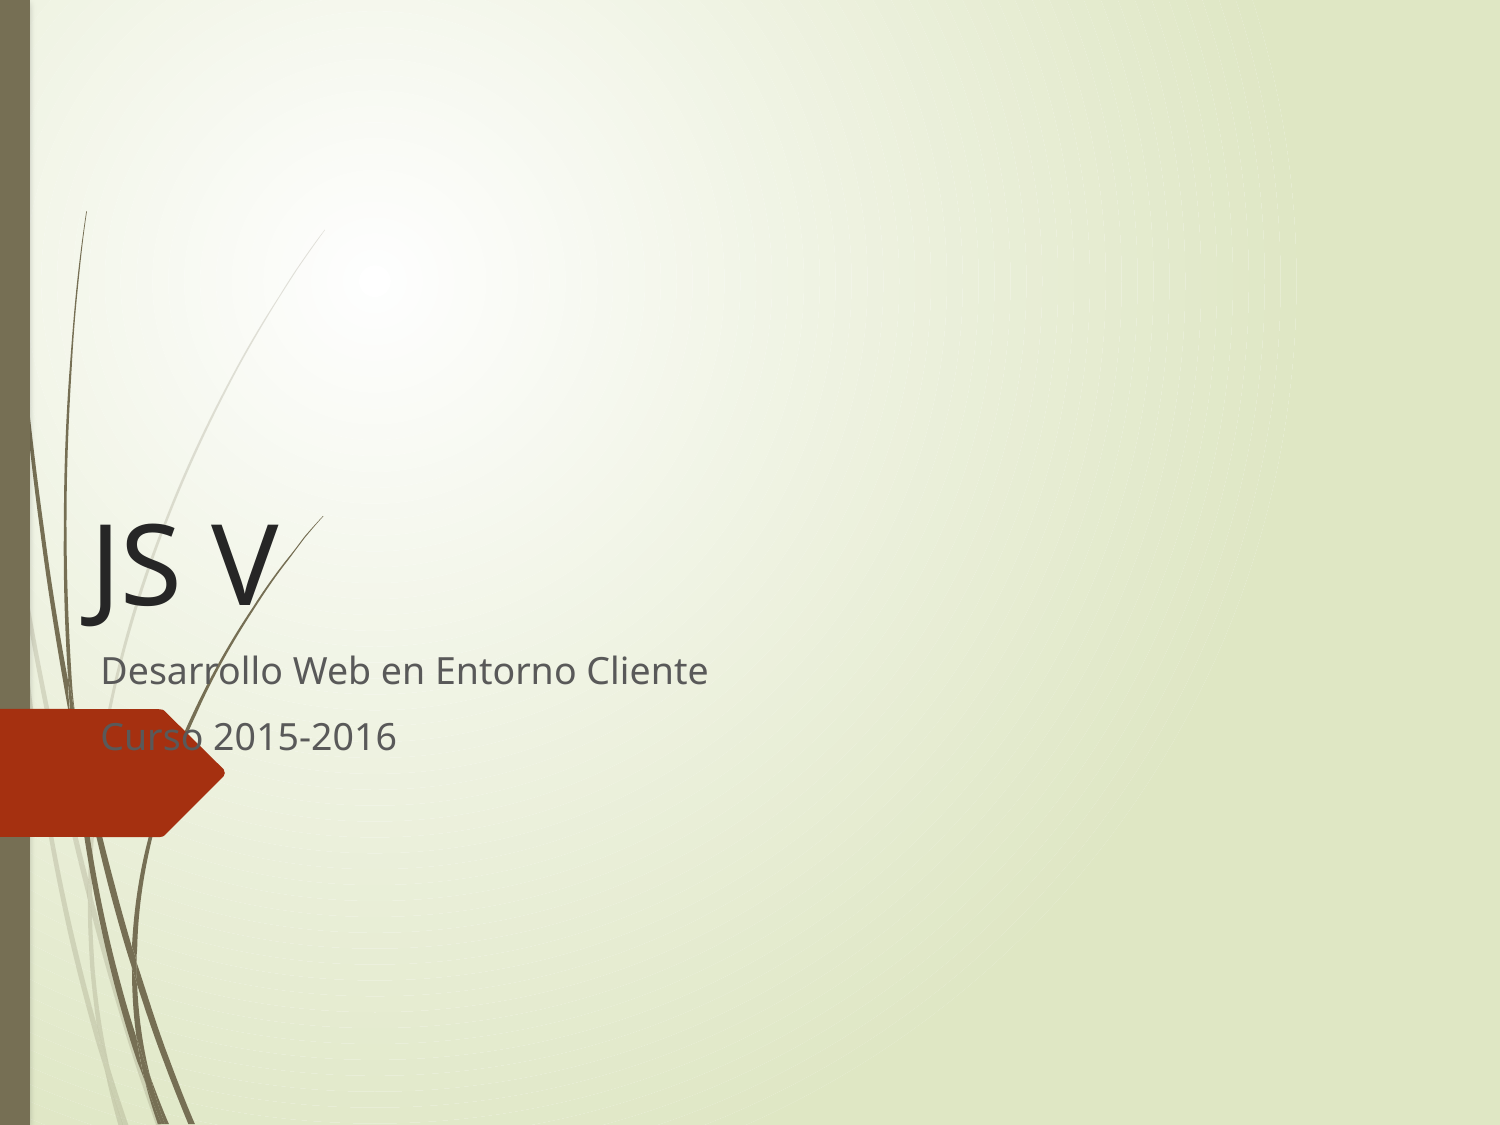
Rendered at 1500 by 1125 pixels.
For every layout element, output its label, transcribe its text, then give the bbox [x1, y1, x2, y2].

subtitle Desarrollo Web en Entorno Cliente Curso 2015-2016 [75, 639, 888, 928]
title JS V [75, 394, 1463, 636]
